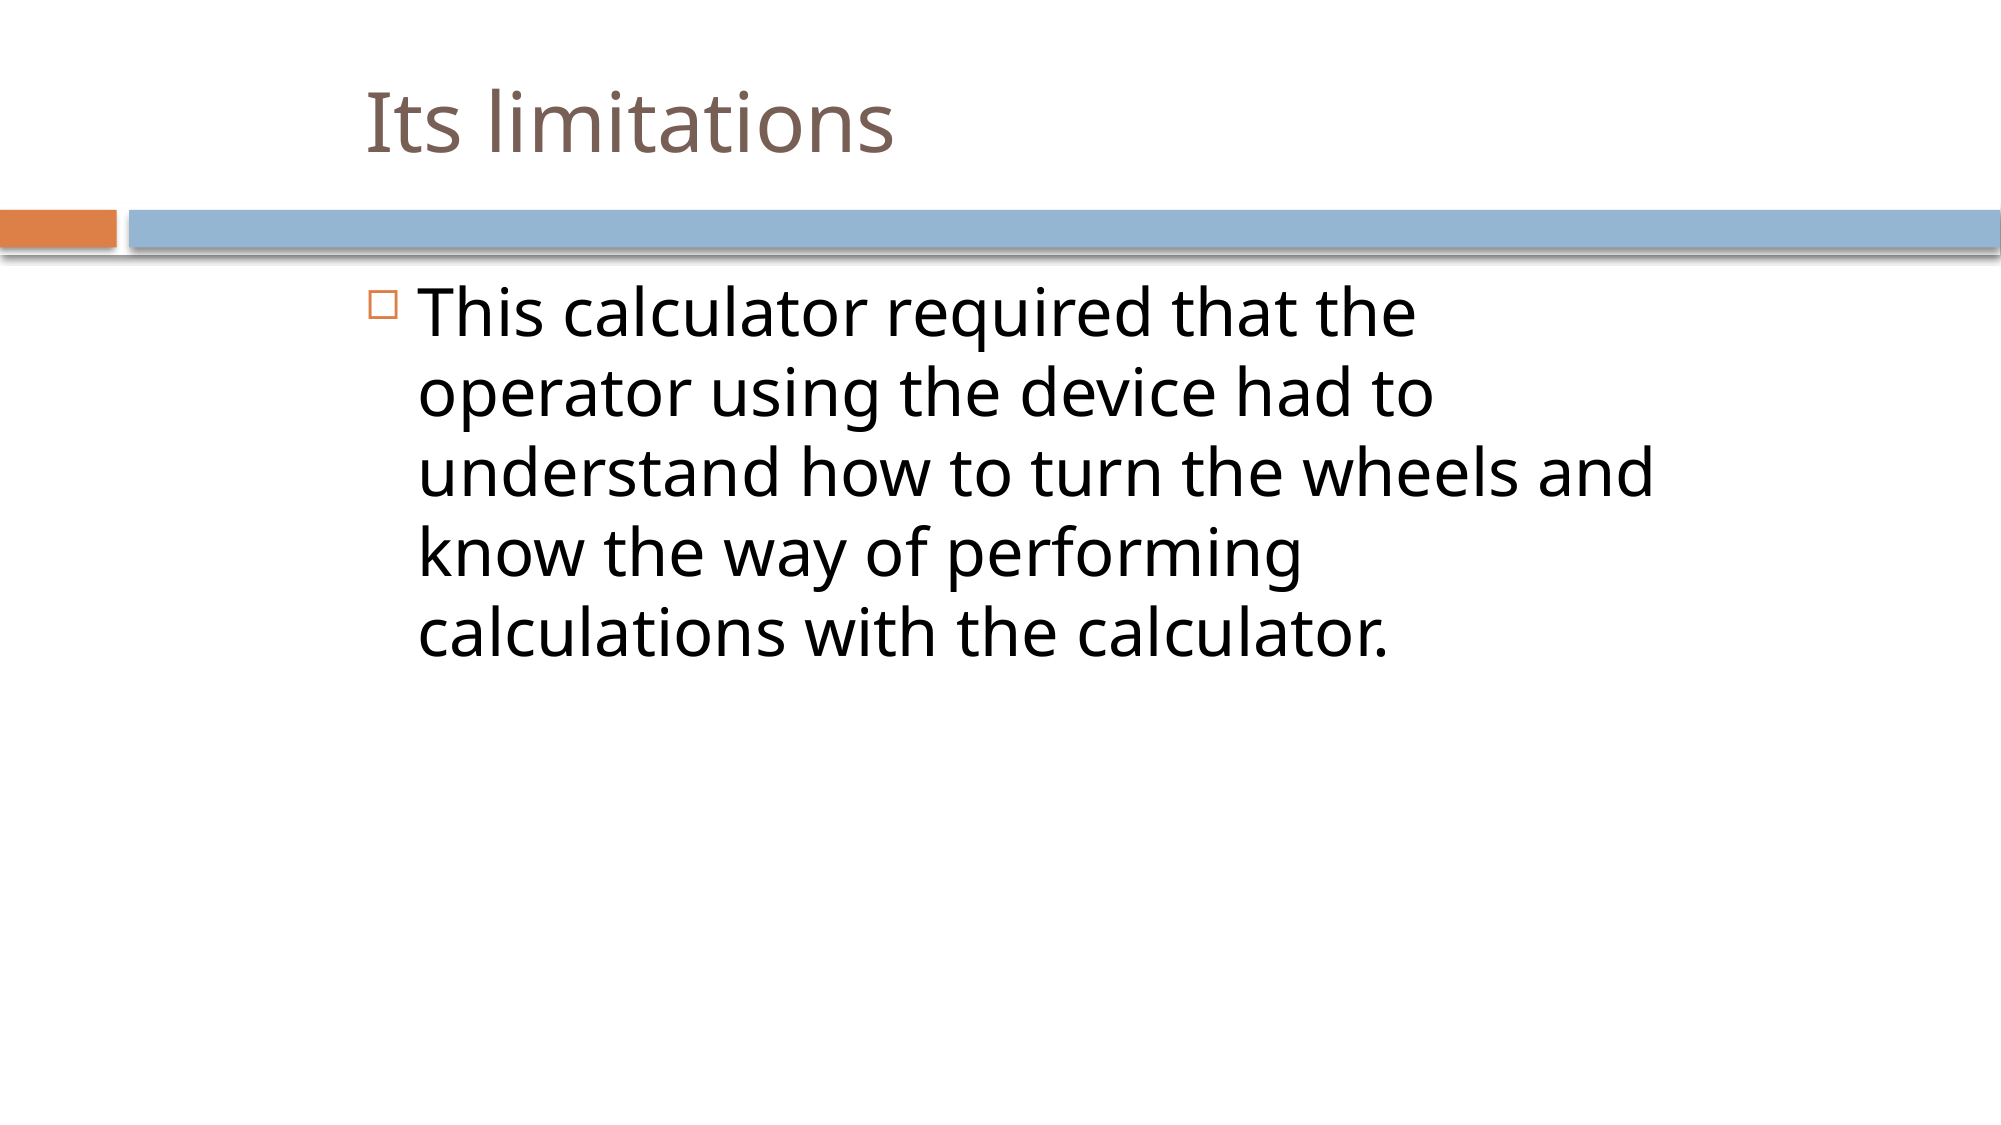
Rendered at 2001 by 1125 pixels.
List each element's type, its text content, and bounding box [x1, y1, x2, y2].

title Its limitations [350, 37, 1688, 200]
list This calculator required that the operator using the device had to understand how to turn the wheels and know the way of performing calculations with the calculator. [350, 262, 1688, 1000]
